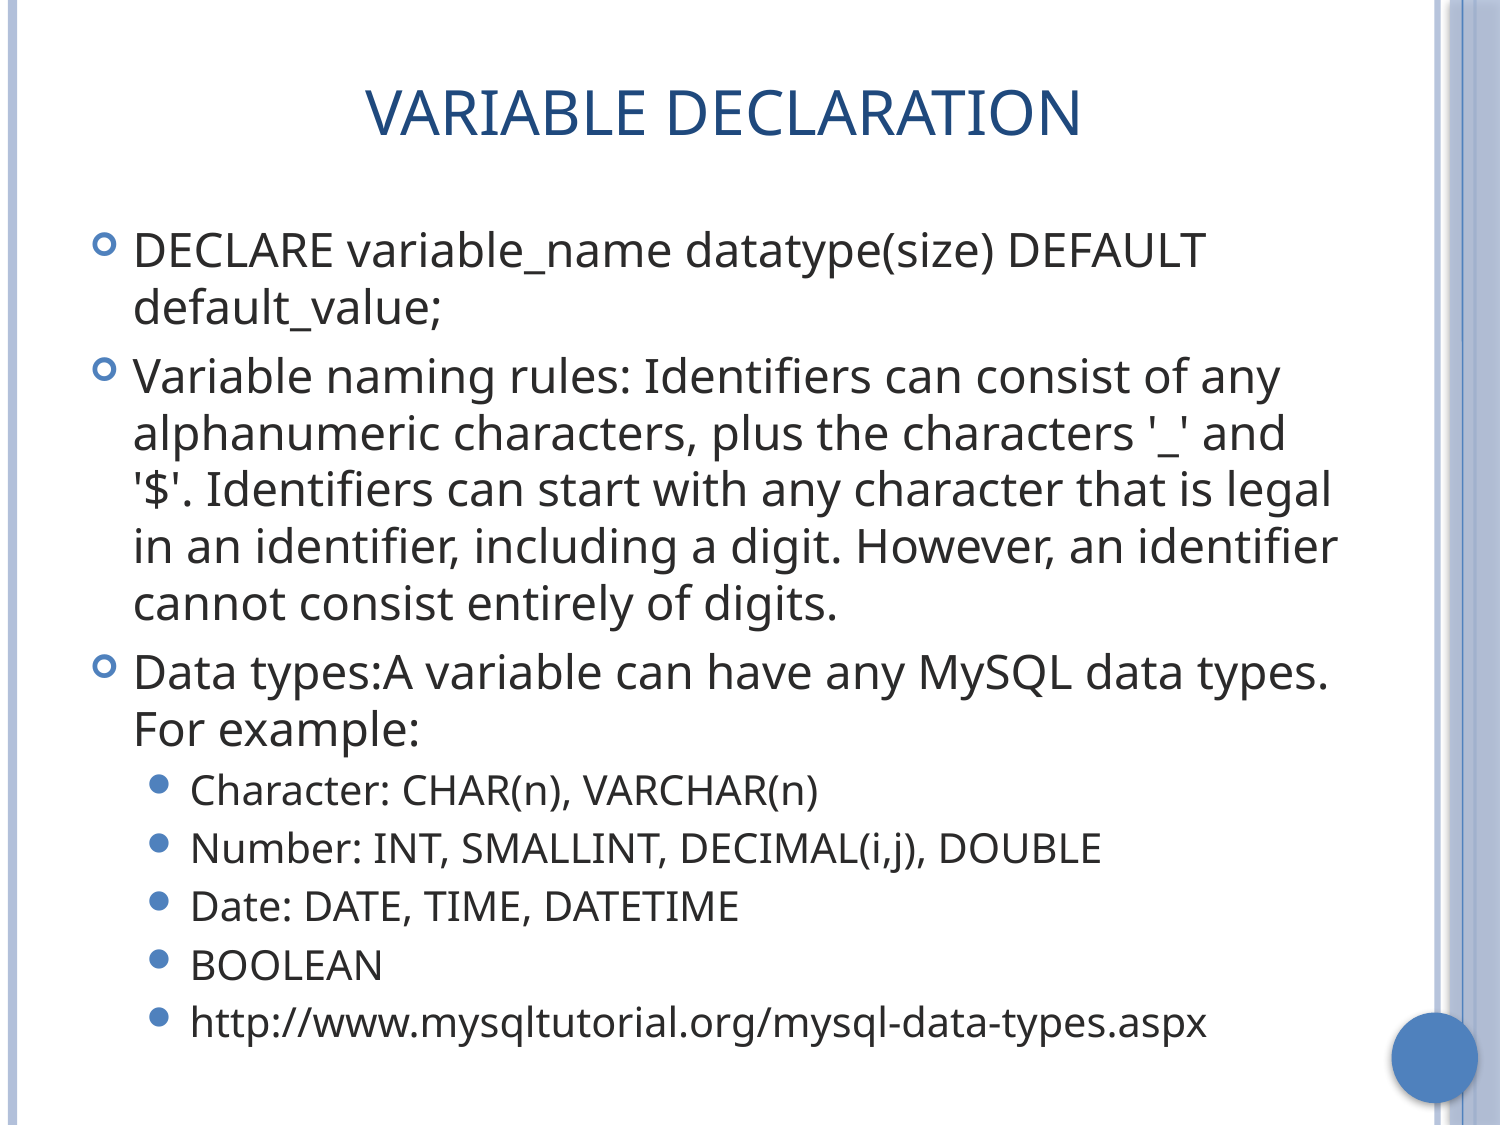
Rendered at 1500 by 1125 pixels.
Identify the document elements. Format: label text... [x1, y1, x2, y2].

title VARIABLE Declaration [75, 45, 1375, 175]
list DECLARE variable_name datatype(size) DEFAULT default_value; Variable naming rules: Identifiers can consist of any alphanumeric characters, plus the characters '_' and '$'. Identifiers can start with any character that is legal in an identifier, including a digit. However, an identifier cannot consist entirely of digits. Data types:A variable can have any MySQL data types. For example: Character: CHAR(n), VARCHAR(n) Number: INT, SMALLINT, DECIMAL(i,j), DOUBLE Date: DATE, TIME, DATETIME BOOLEAN http://www.mysqltutorial.org/mysql-data-types.aspx [75, 212, 1375, 1062]
